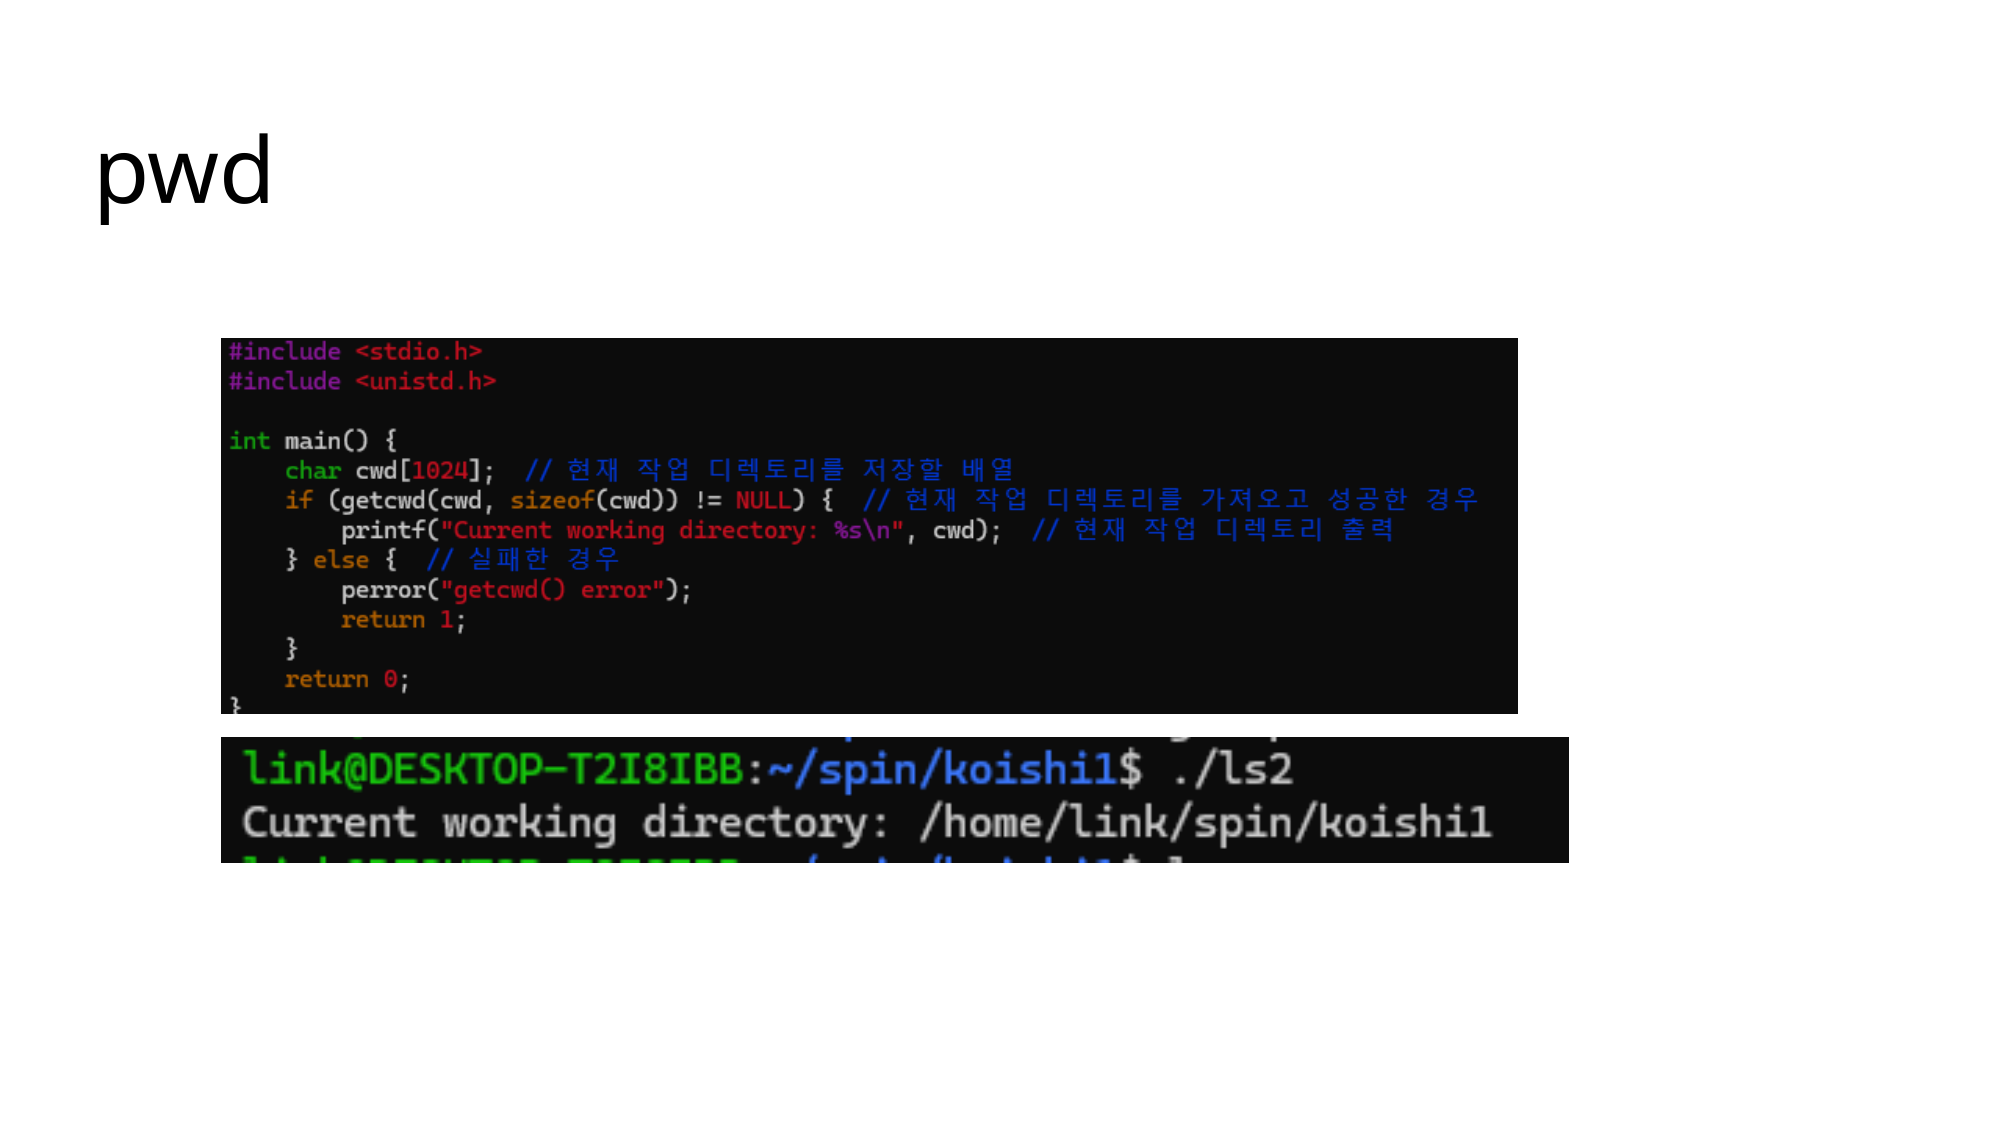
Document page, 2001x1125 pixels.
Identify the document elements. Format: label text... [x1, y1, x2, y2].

picture [221, 737, 1569, 863]
picture [221, 338, 1518, 715]
title pwd [78, 65, 1804, 283]
